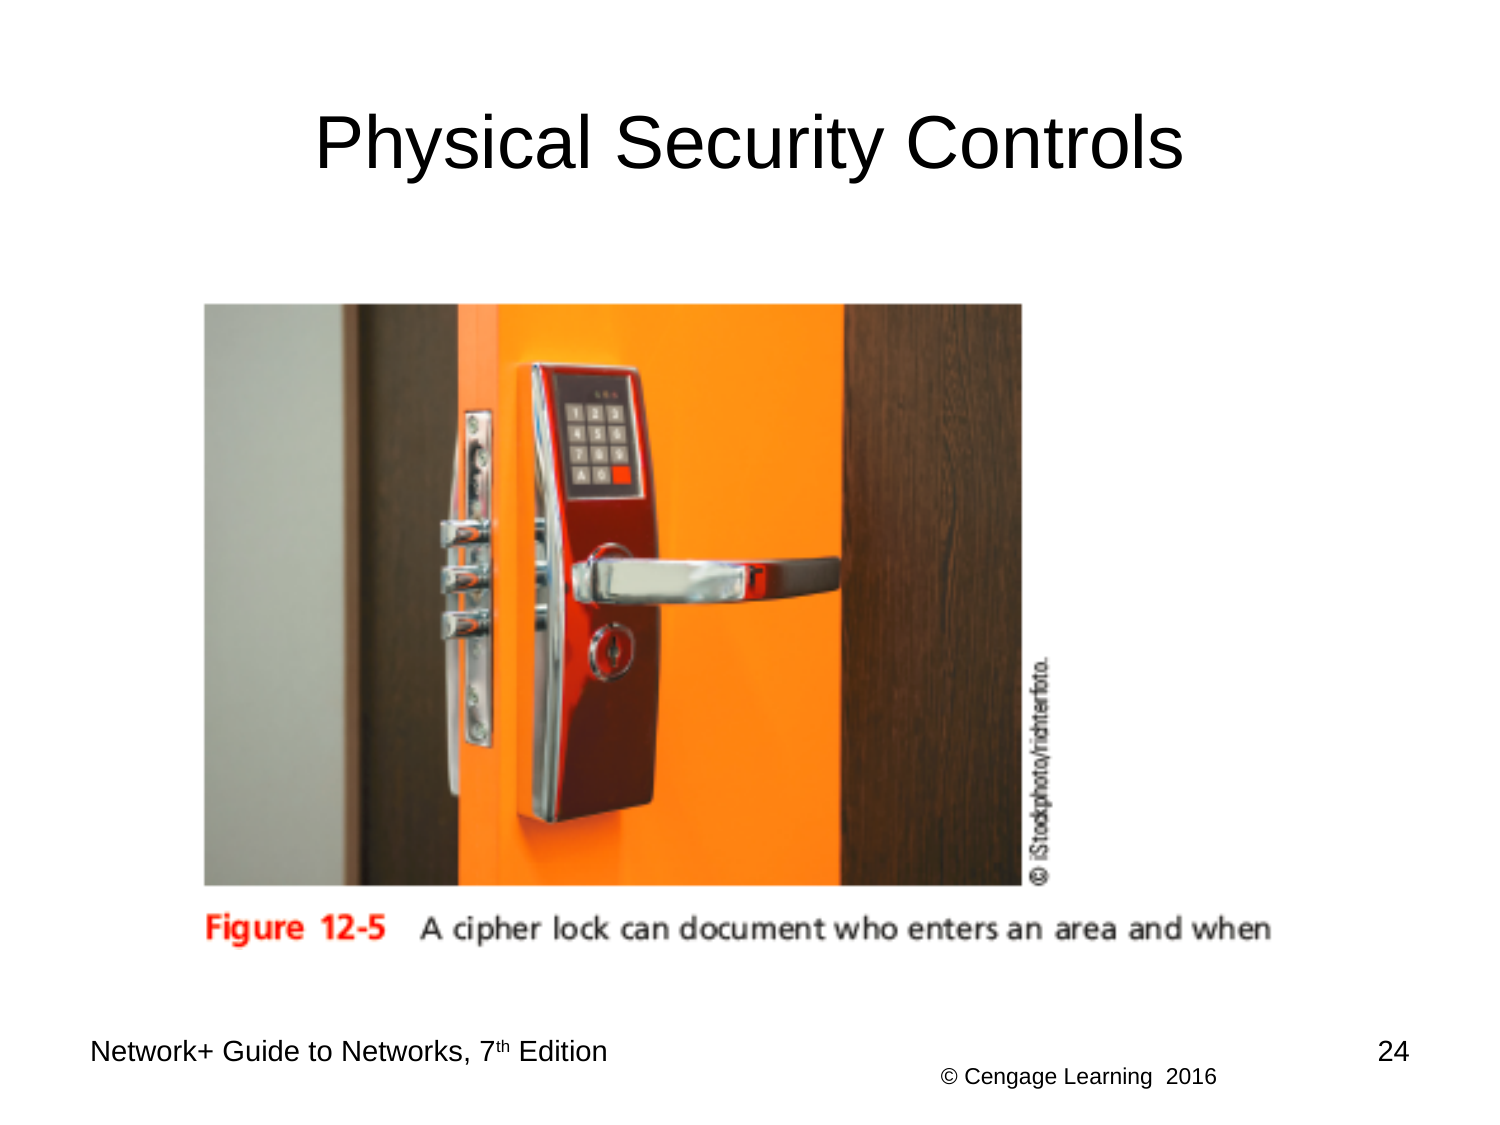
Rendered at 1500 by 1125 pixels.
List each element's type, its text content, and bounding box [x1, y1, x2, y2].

footer Network+ Guide to Networks, 7th Edition [74, 1024, 713, 1103]
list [199, 287, 1285, 951]
title Physical Security Controls [75, 45, 1425, 233]
slide_number 24 [1312, 1024, 1426, 1103]
